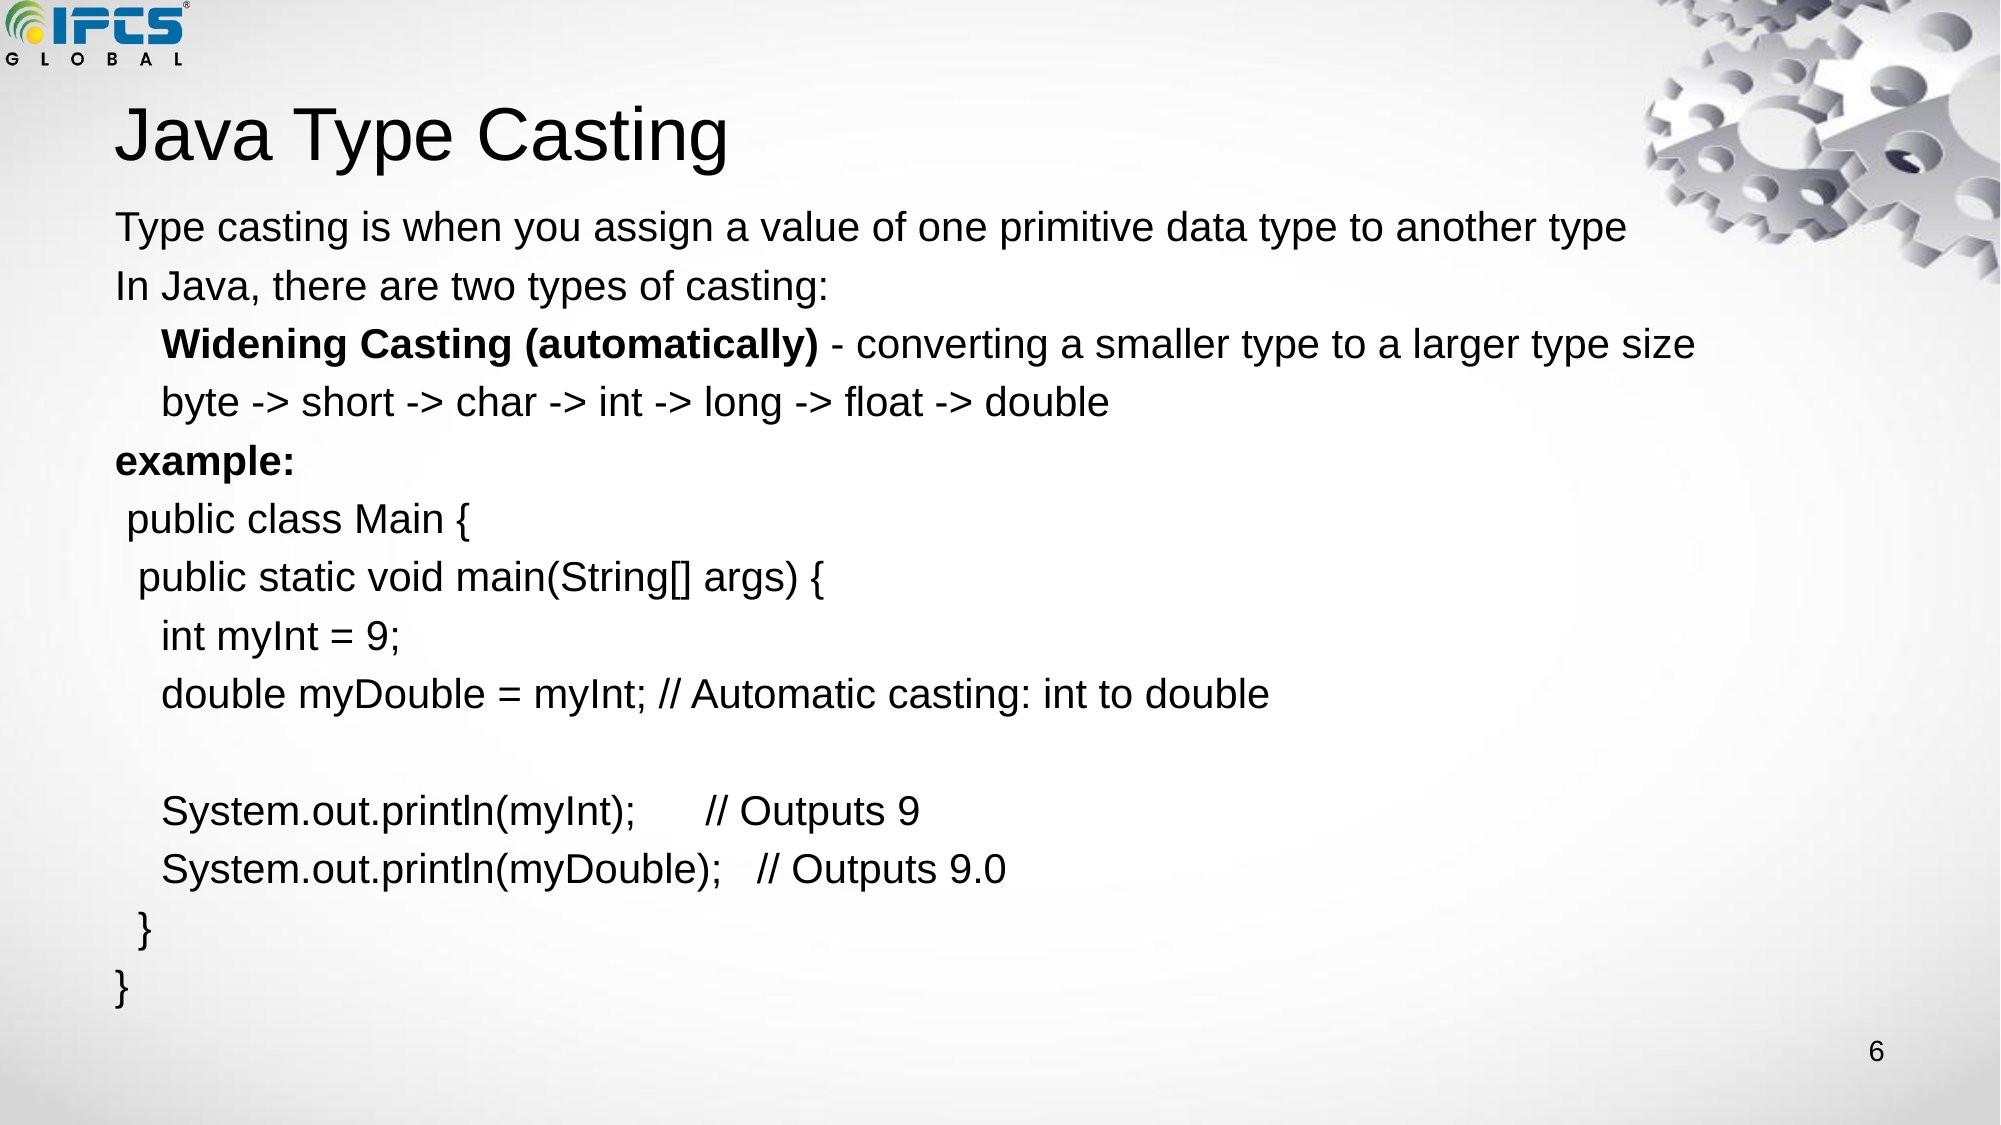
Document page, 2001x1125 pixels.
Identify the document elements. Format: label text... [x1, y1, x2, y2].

title Java Type Casting [99, 77, 1900, 174]
list Type casting is when you assign a value of one primitive data type to another type In Java, there are two types of casting: Widening Casting (automatically) - converting a smaller type to a larger type size byte -> short -> char -> int -> long -> float -> double example: public class Main { public static void main(String[] args) { int myInt = 9; double myDouble = myInt; // Automatic casting: int to double System.out.println(myInt); // Outputs 9 System.out.println(myDouble); // Outputs 9.0 } } [99, 192, 1900, 1006]
slide_number ‹#› [1433, 1024, 1900, 1103]
picture [0, 0, 2001, 1125]
